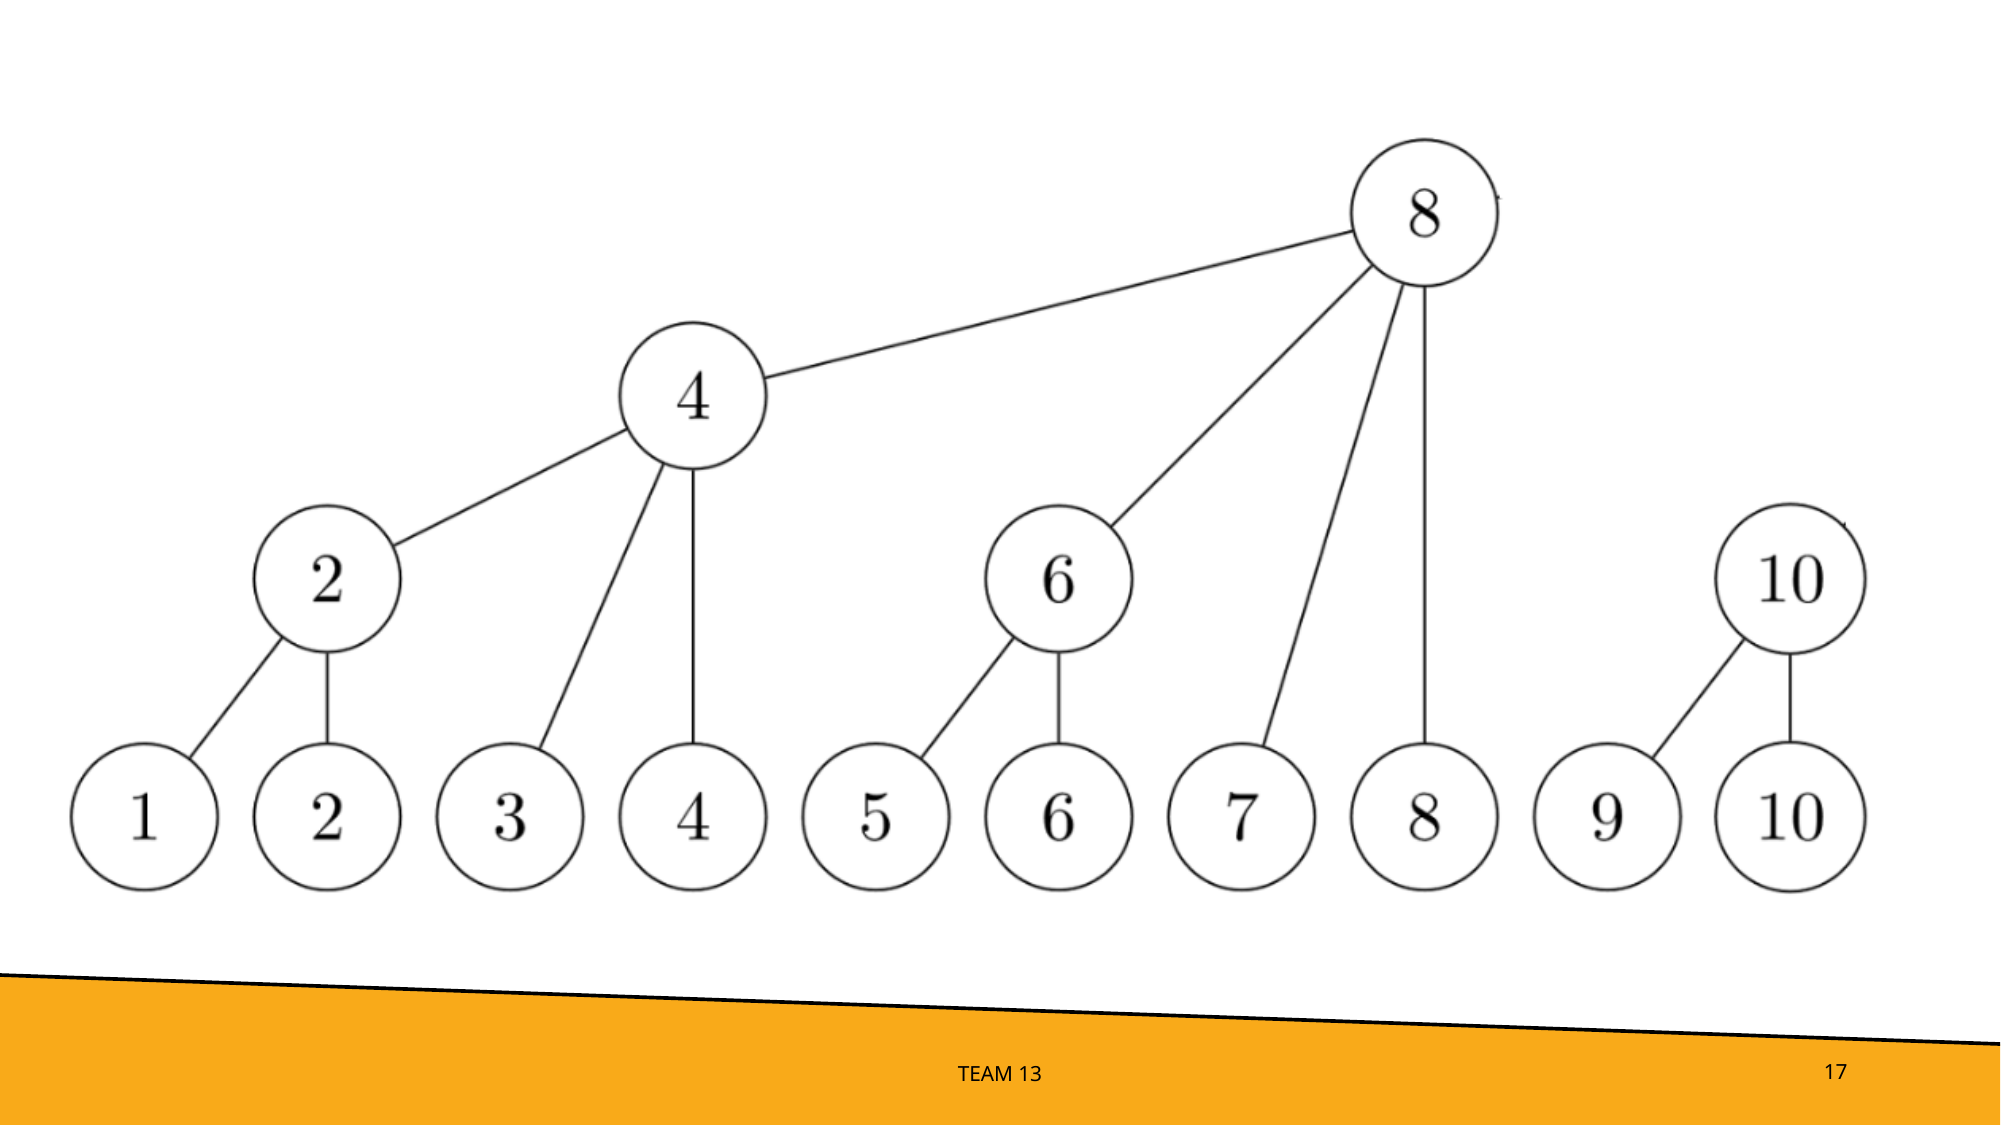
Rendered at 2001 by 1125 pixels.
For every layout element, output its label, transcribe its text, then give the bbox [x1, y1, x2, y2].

slide_number ‹#› [1412, 1042, 1863, 1103]
picture [54, 103, 1946, 922]
text_box TEAM 13 [662, 1042, 1338, 1103]
